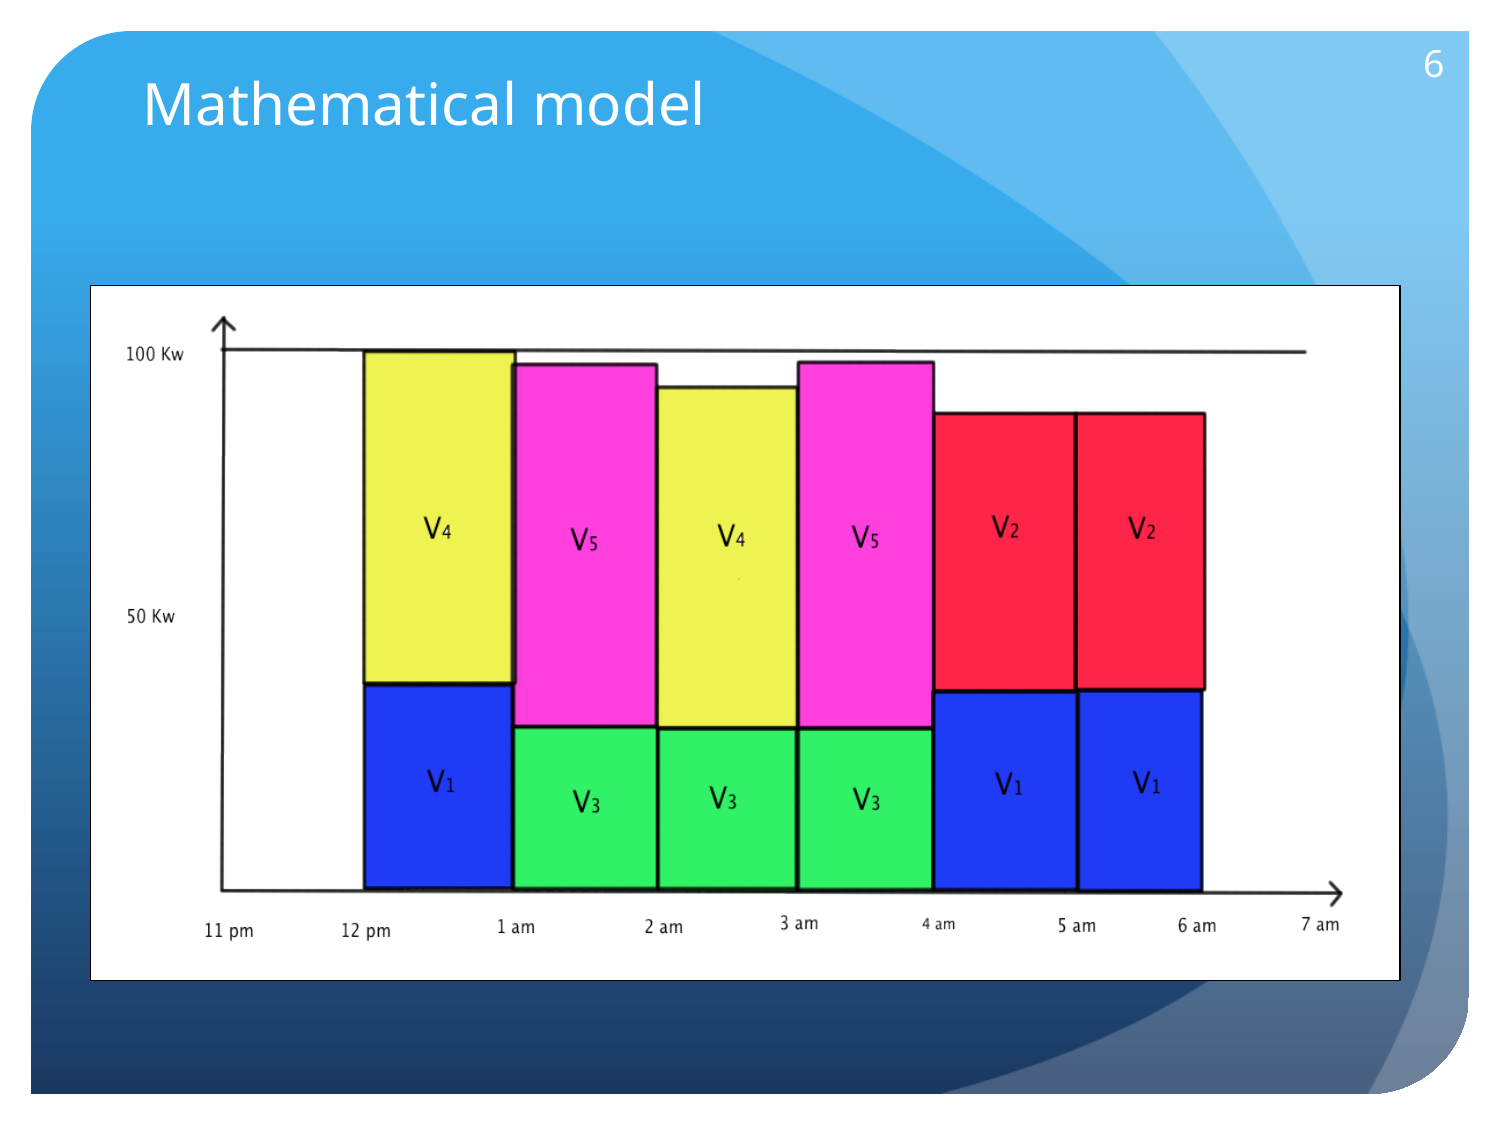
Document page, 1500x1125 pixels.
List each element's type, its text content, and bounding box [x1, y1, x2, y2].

text_box [90, 285, 1401, 981]
slide_number 6 [1378, 36, 1460, 96]
title Mathematical model [127, 47, 1372, 145]
picture [24, 30, 1473, 1094]
